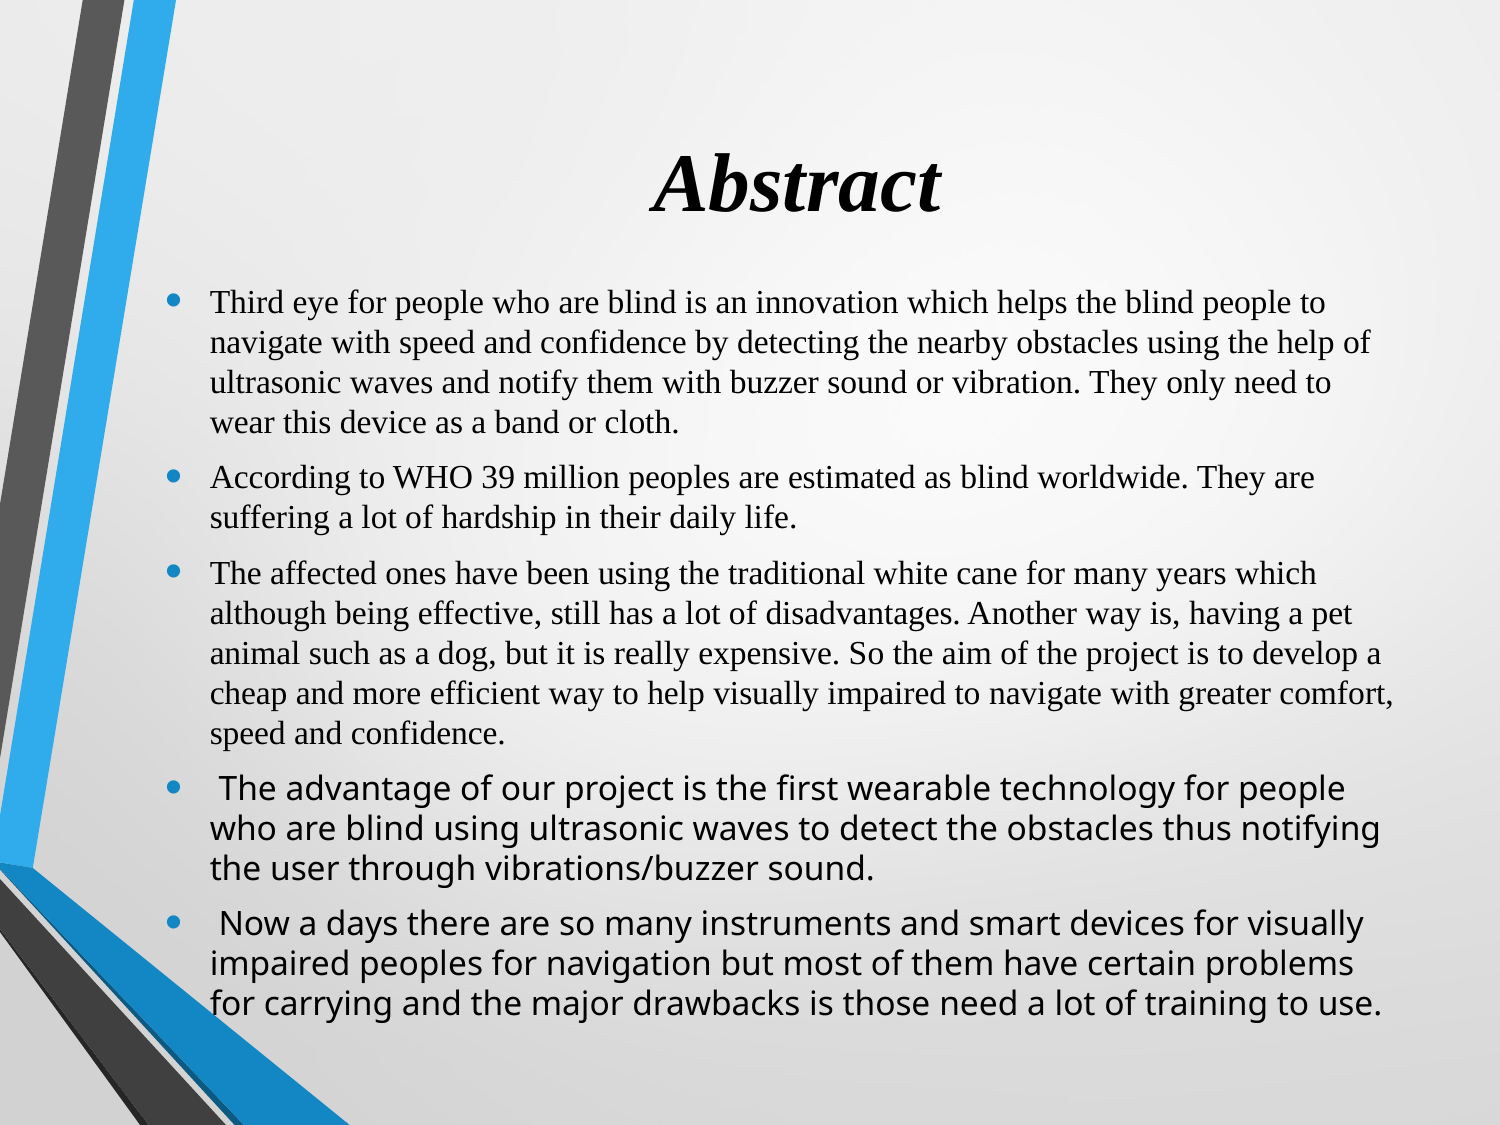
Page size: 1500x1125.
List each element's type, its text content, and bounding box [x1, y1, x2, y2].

text_box [87, 74, 1413, 228]
list Third eye for people who are blind is an innovation which helps the blind people to navigate with speed and confidence by detecting the nearby obstacles using the help of ultrasonic waves and notify them with buzzer sound or vibration. They only need to wear this device as a band or cloth. According to WHO 39 million peoples are estimated as blind worldwide. They are suffering a lot of hardship in their daily life. The affected ones have been using the traditional white cane for many years which although being effective, still has a lot of disadvantages. Another way is, having a pet animal such as a dog, but it is really expensive. So the aim of the project is to develop a cheap and more efficient way to help visually impaired to navigate with greater comfort, speed and confidence. The advantage of our project is the first wearable technology for people who are blind using ultrasonic waves to detect the obstacles thus notifying the user through vibrations/buzzer sound. Now a days there are so many instruments and smart devices for visually impaired peoples for navigation but most of them have certain problems for carrying and the major drawbacks is those need a lot of training to use. [149, 272, 1414, 1050]
title Abstract [165, 75, 1430, 281]
